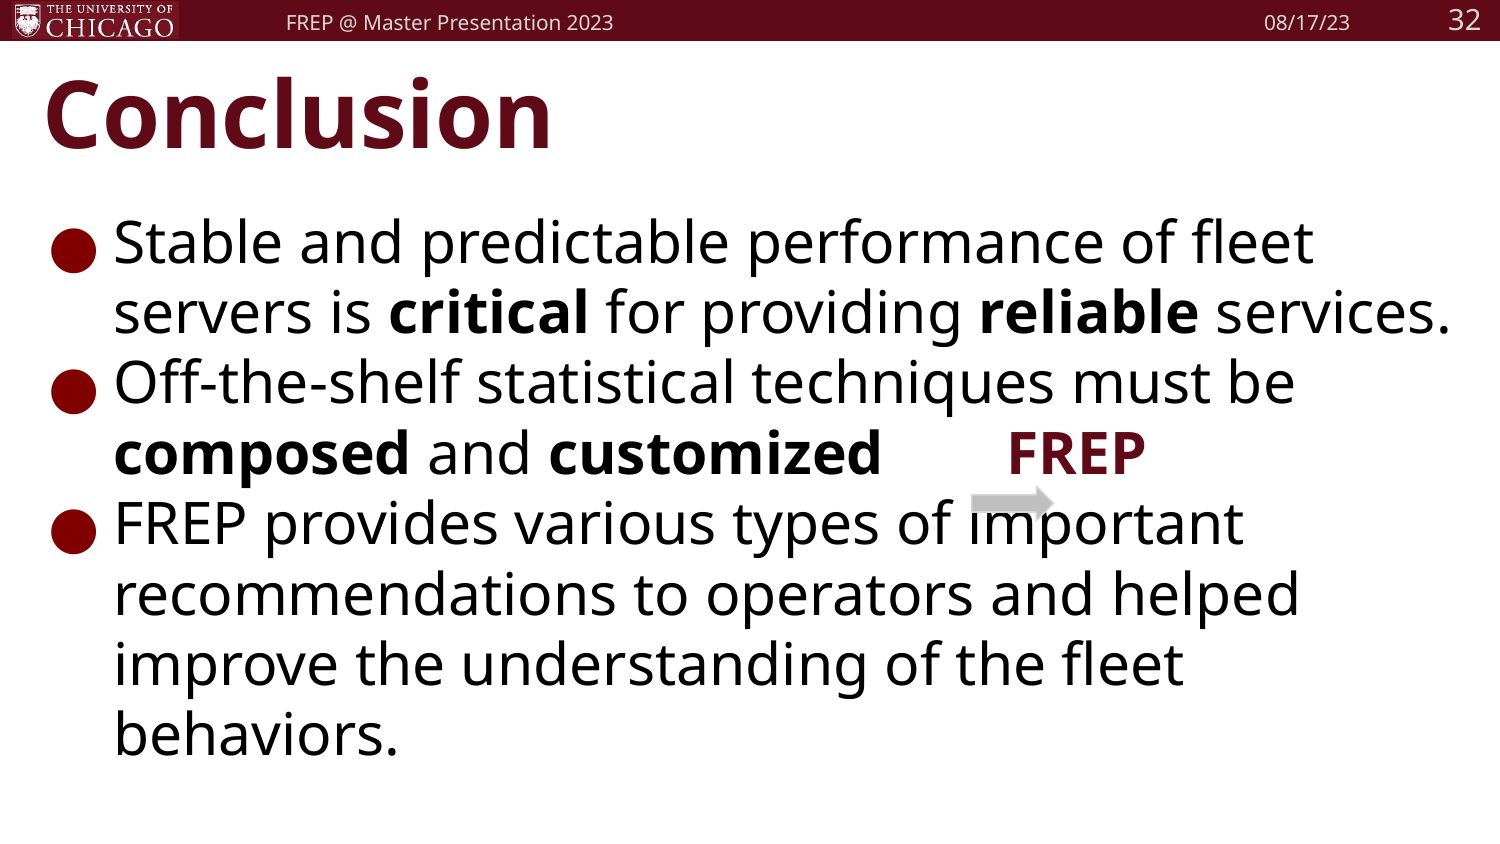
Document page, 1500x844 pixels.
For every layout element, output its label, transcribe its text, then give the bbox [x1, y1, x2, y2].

title Conclusion [27, 33, 1472, 175]
list Stable and predictable performance of fleet servers is critical for providing reliable services. Off-the-shelf statistical techniques must be composed and customized FREP FREP provides various types of important recommendations to operators and helped improve the understanding of the fleet behaviors. [27, 196, 1472, 819]
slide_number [1096, 5, 1365, 39]
text_box [971, 486, 1054, 521]
footer FREP @ Master Presentation 2023 [270, 5, 806, 39]
slide_number 32 [1365, 0, 1497, 44]
picture [12, 1, 179, 39]
